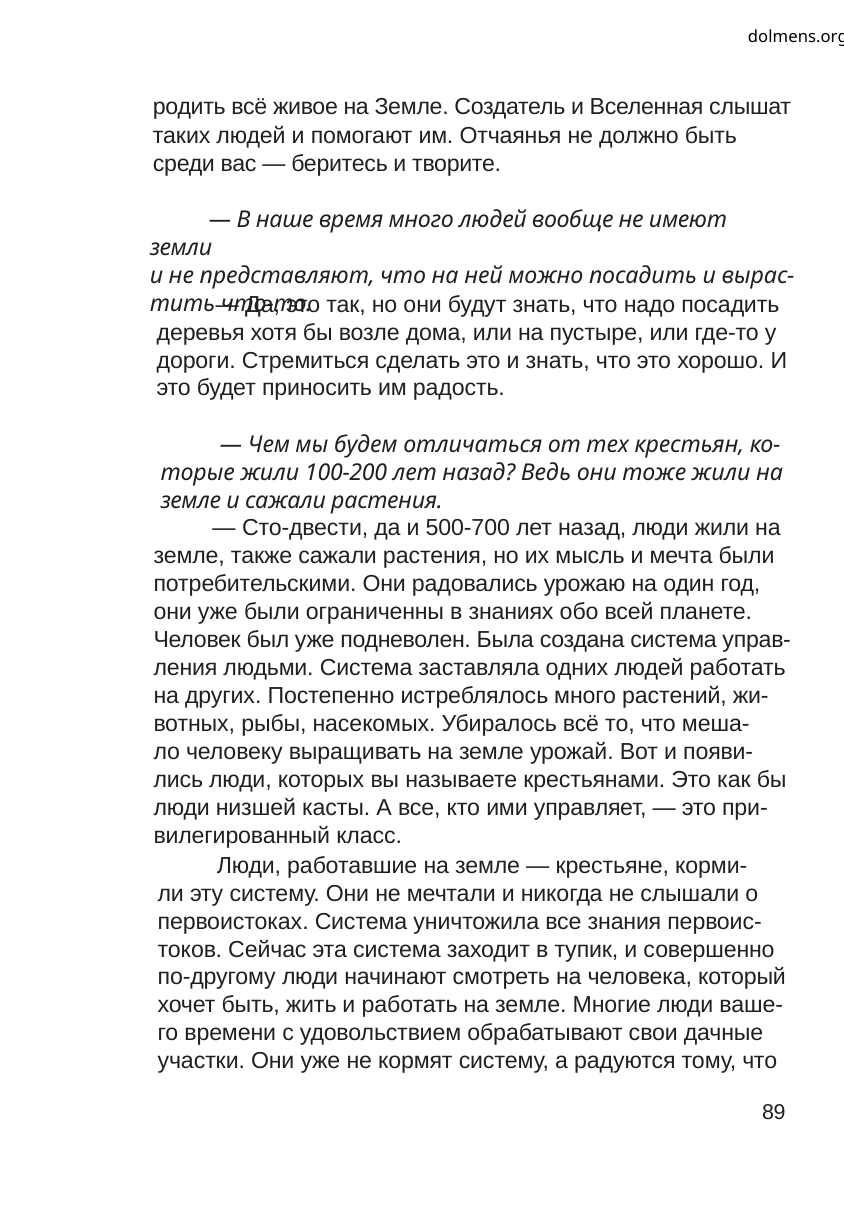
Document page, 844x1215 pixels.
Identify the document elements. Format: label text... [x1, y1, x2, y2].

text_box — Сто-двести, да и 500-700 лет назад, люди жили на земле, также сажали растения, но их мысль и мечта были потребительскими. Они радовались урожаю на один год, они уже были ограниченны в знаниях обо всей планете. Человек был уже подневолен. Была создана система управ- ления людьми. Система заставляла одних людей работать на других. Постепенно истреблялось много растений, жи- вотных, рыбы, насекомых. Убиралось всё то, что меша- ло человеку выращивать на земле урожай. Вот и появи- лись люди, которых вы называете крестьянами. Это как бы люди низшей касты. А все, кто ими управляет, — это при- вилегированный класс. [153, 512, 791, 877]
text_box Люди, работавшие на земле — крестьяне, корми- ли эту систему. Они не мечтали и никогда не слышали о первоистоках. Система уничтожила все знания первоис- токов. Сейчас эта система заходит в тупик, и совершенно по-другому люди начинают смотреть на человека, который хочет быть, жить и работать на земле. Многие люди ваше- го времени с удовольствием обрабатывают свои дачные участки. Они уже не кормят систему, а радуются тому, что [157, 849, 786, 1102]
text_box родить всё живое на Земле. Создатель и Вселенная слышат таких людей и помогают им. Отчаянья не должно быть среди вас — беритесь и творите. [152, 91, 791, 204]
text_box dolmens.org [747, 27, 844, 66]
text_box 89 [762, 1097, 786, 1151]
text_box — Чем мы будем отличаться от тех крестьян, ко- торые жили 100-200 лет назад? Ведь они тоже жили на земле и сажали растения. [160, 429, 783, 512]
text_box — Да, это так, но они будут знать, что надо посадить деревья хотя бы возле дома, или на пустыре, или где-то у дороги. Стремиться сделать это и знать, что это хорошо. И это будет приносить им радость. [156, 289, 787, 429]
text_box — В наше время много людей вообще не имеют земли и не представляют, что на ней можно посадить и вырас- тить что-то. [149, 204, 794, 317]
